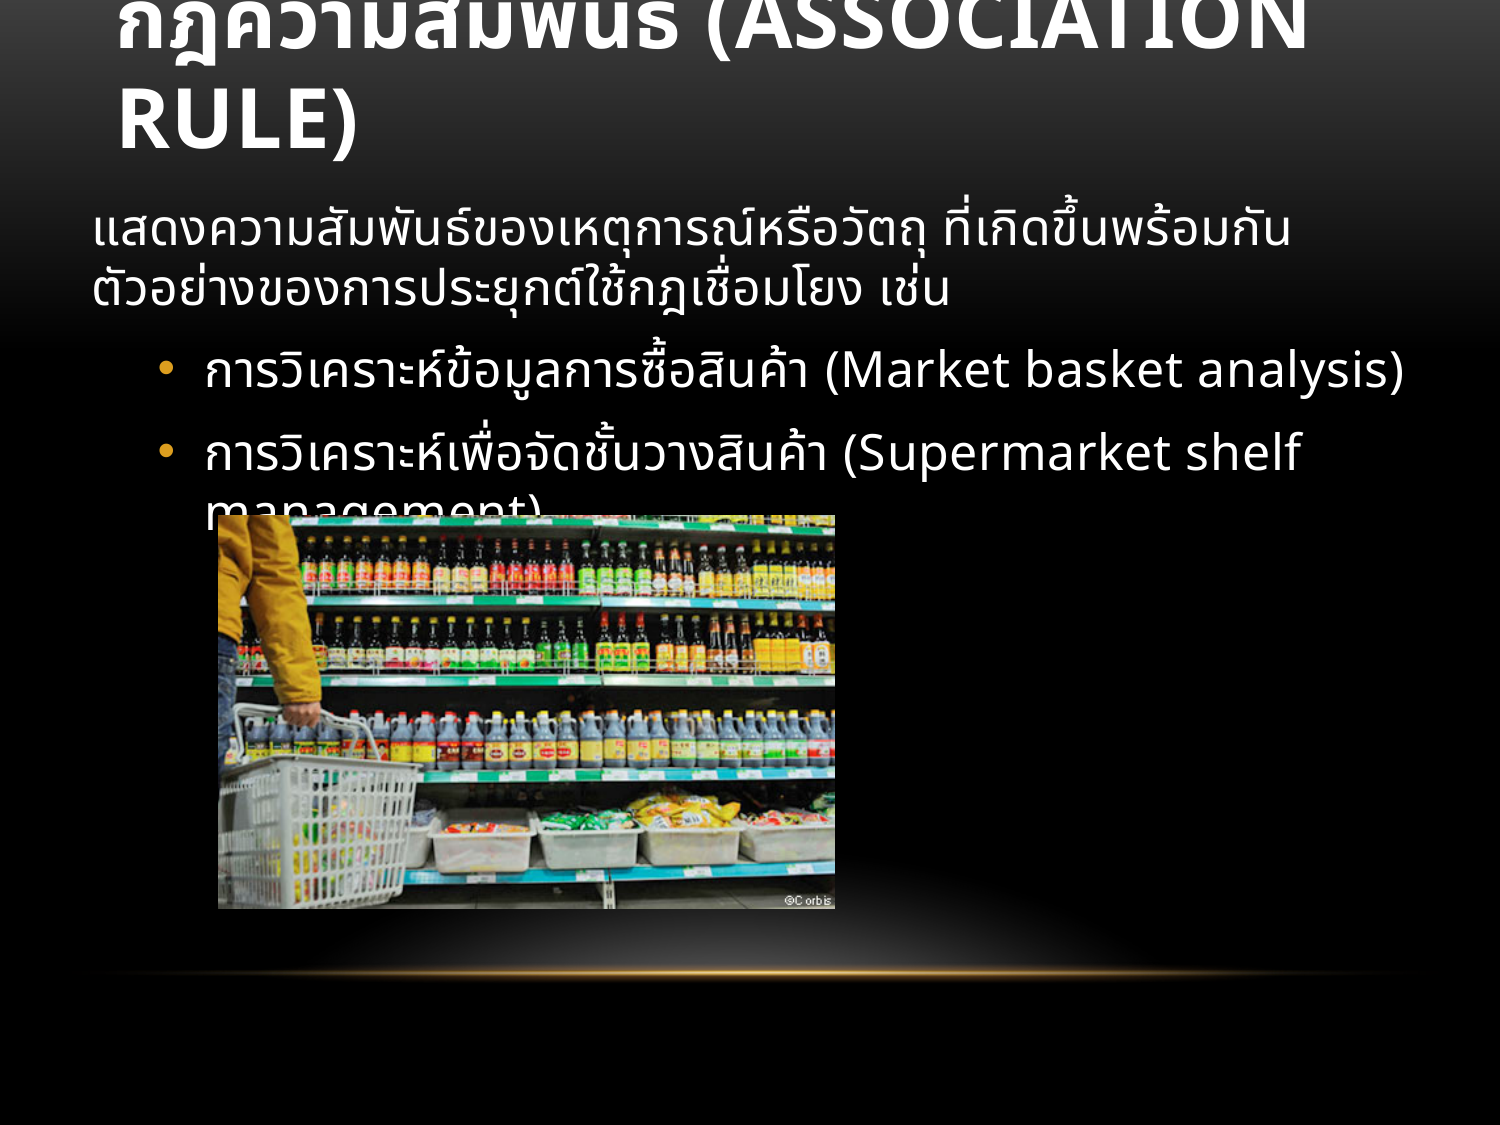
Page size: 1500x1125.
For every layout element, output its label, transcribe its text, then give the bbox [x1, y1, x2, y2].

picture [0, 0, 1500, 1125]
title กฎความสัมพันธ์ (Association Rule) [100, 30, 1401, 173]
list แสดงความสัมพันธ์ของเหตุการณ์หรือวัตถุ ที่เกิดขึ้นพร้อมกัน ตัวอย่างของการประยุกต์ใช้กฎเชื่อมโยง เช่น การวิเคราะห์ข้อมูลการซื้อสินค้า (Market basket analysis) การวิเคราะห์เพื่อจัดชั้นวางสินค้า (Supermarket shelf management) [67, 187, 1432, 1038]
